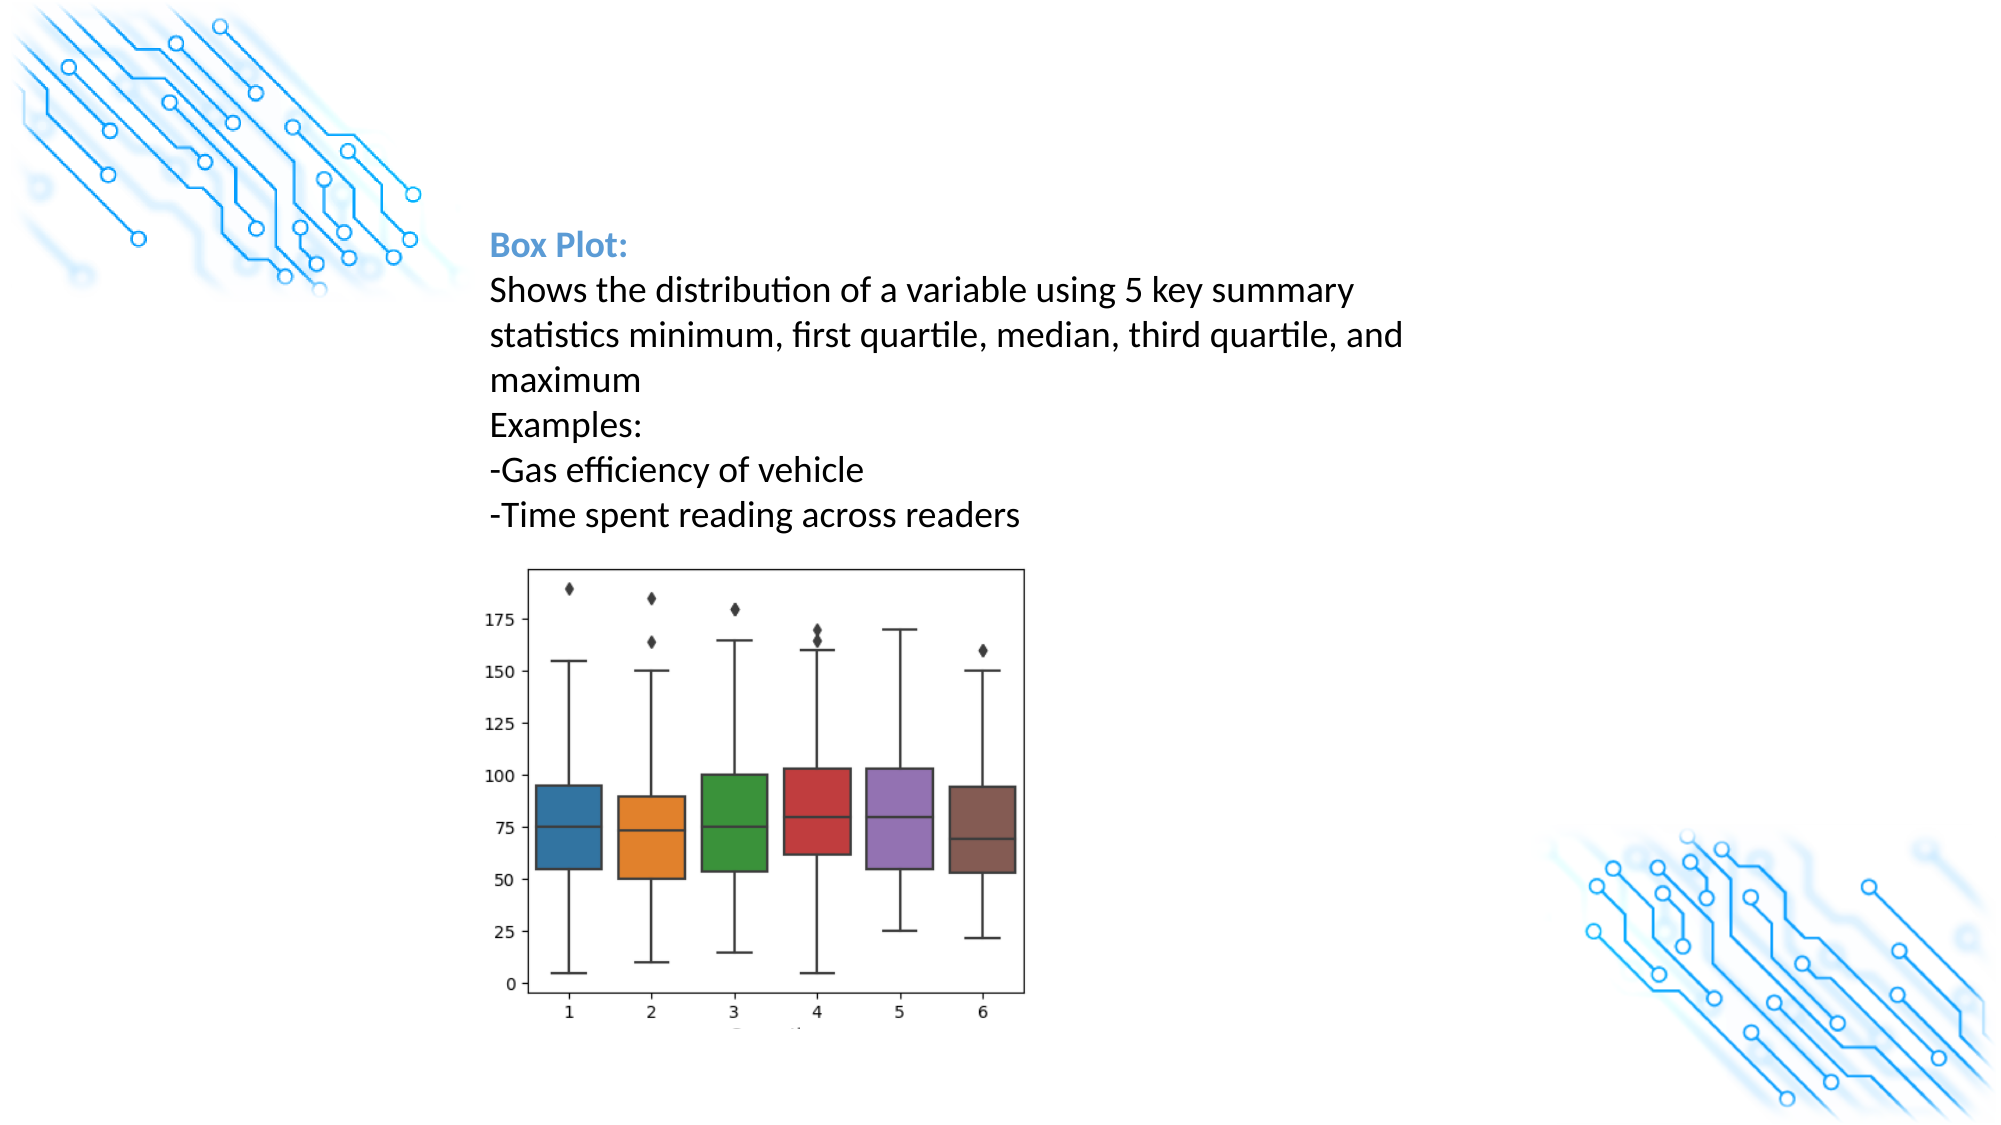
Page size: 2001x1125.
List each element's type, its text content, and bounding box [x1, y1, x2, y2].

picture [6, 0, 475, 302]
text_box Box Plot: Shows the distribution of a variable using 5 key summary statistics minimum, first quartile, median, third quartile, and maximum Examples: -Gas efficiency of vehicle -Time spent reading across readers [474, 212, 1457, 543]
picture [474, 545, 1050, 1029]
picture [1531, 823, 2000, 1125]
